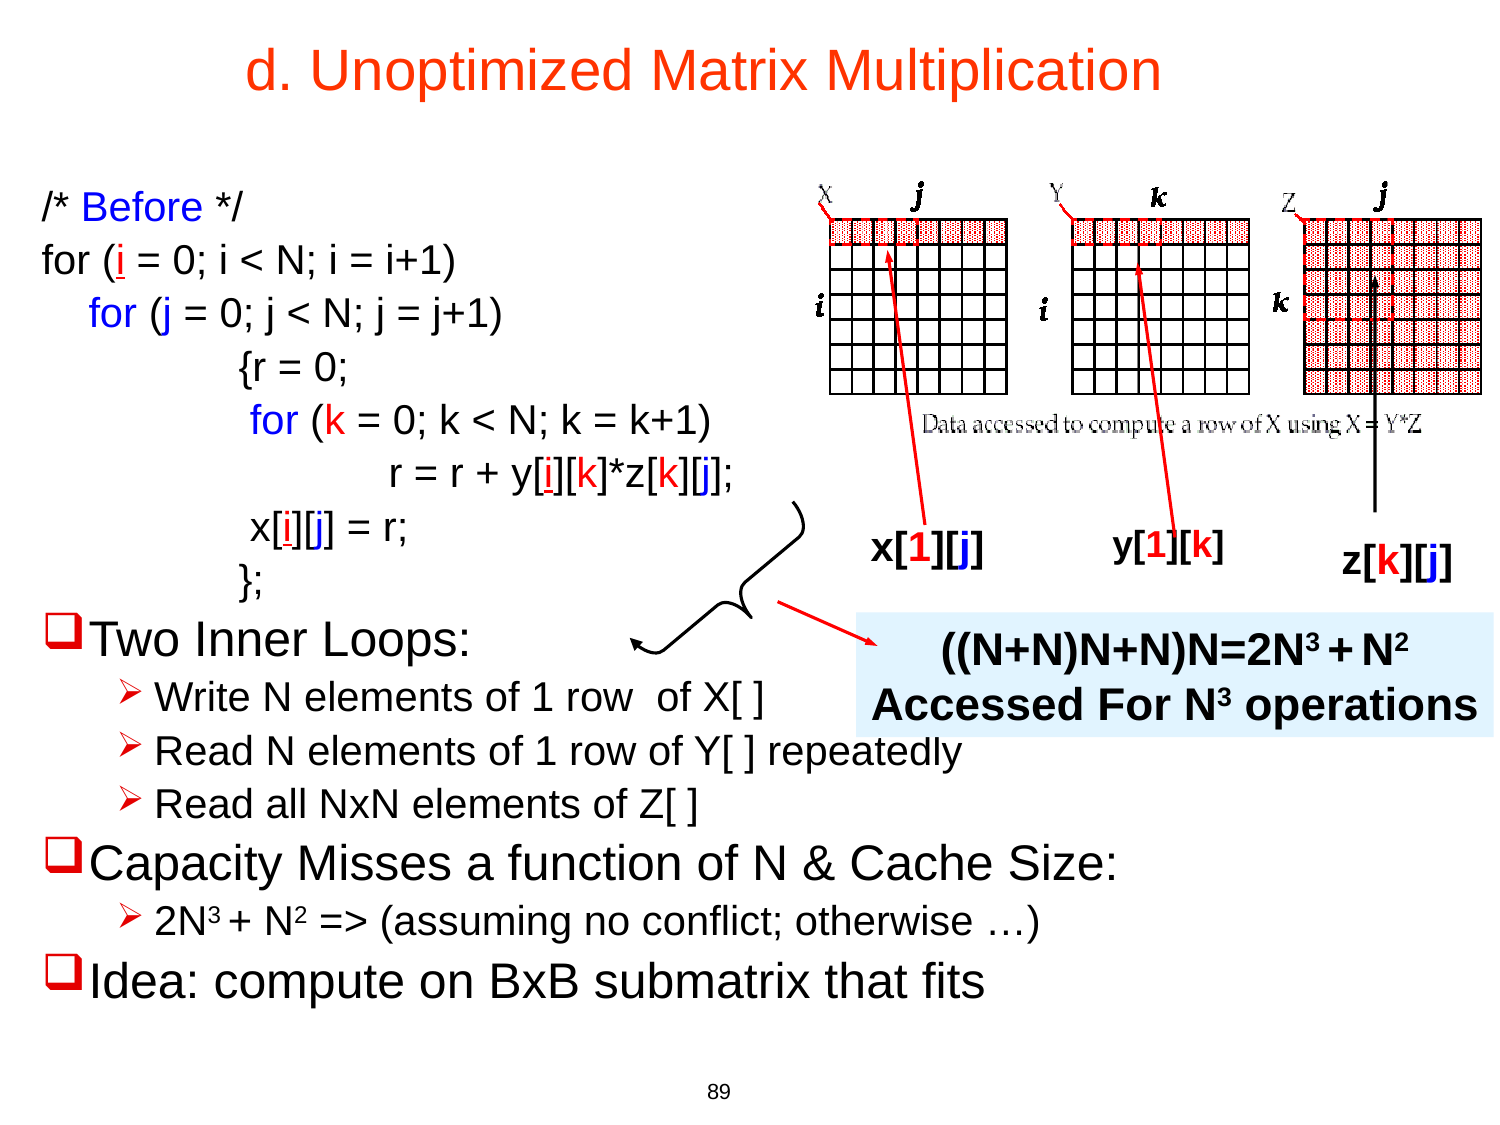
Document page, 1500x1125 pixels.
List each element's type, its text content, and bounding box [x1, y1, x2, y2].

text_box [629, 501, 804, 654]
text_box ((N+N)N+N)N=2N3 + N2 Accessed For N3 operations [856, 612, 1494, 738]
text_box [812, 174, 1500, 591]
title d. Unoptimized Matrix Multiplication [230, 1, 1471, 133]
text_box [777, 601, 878, 646]
list /* Before */ for (i = 0; i < N; i = i+1) for (j = 0; j < N; j = j+1) {r = 0; for (k = 0; k < N; k = k+1) r = r + y[i][k]*z[k][j]; x[i][j] = r; }; Two Inner Loops: Write N elements of 1 row of X[ ] Read N elements of 1 row of Y[ ] repeatedly Read all NxN elements of Z[ ] Capacity Misses a function of N & Cache Size: 2N3 + N2 => (assuming no conflict; otherwise …) Idea: compute on BxB submatrix that fits [26, 178, 1290, 1050]
